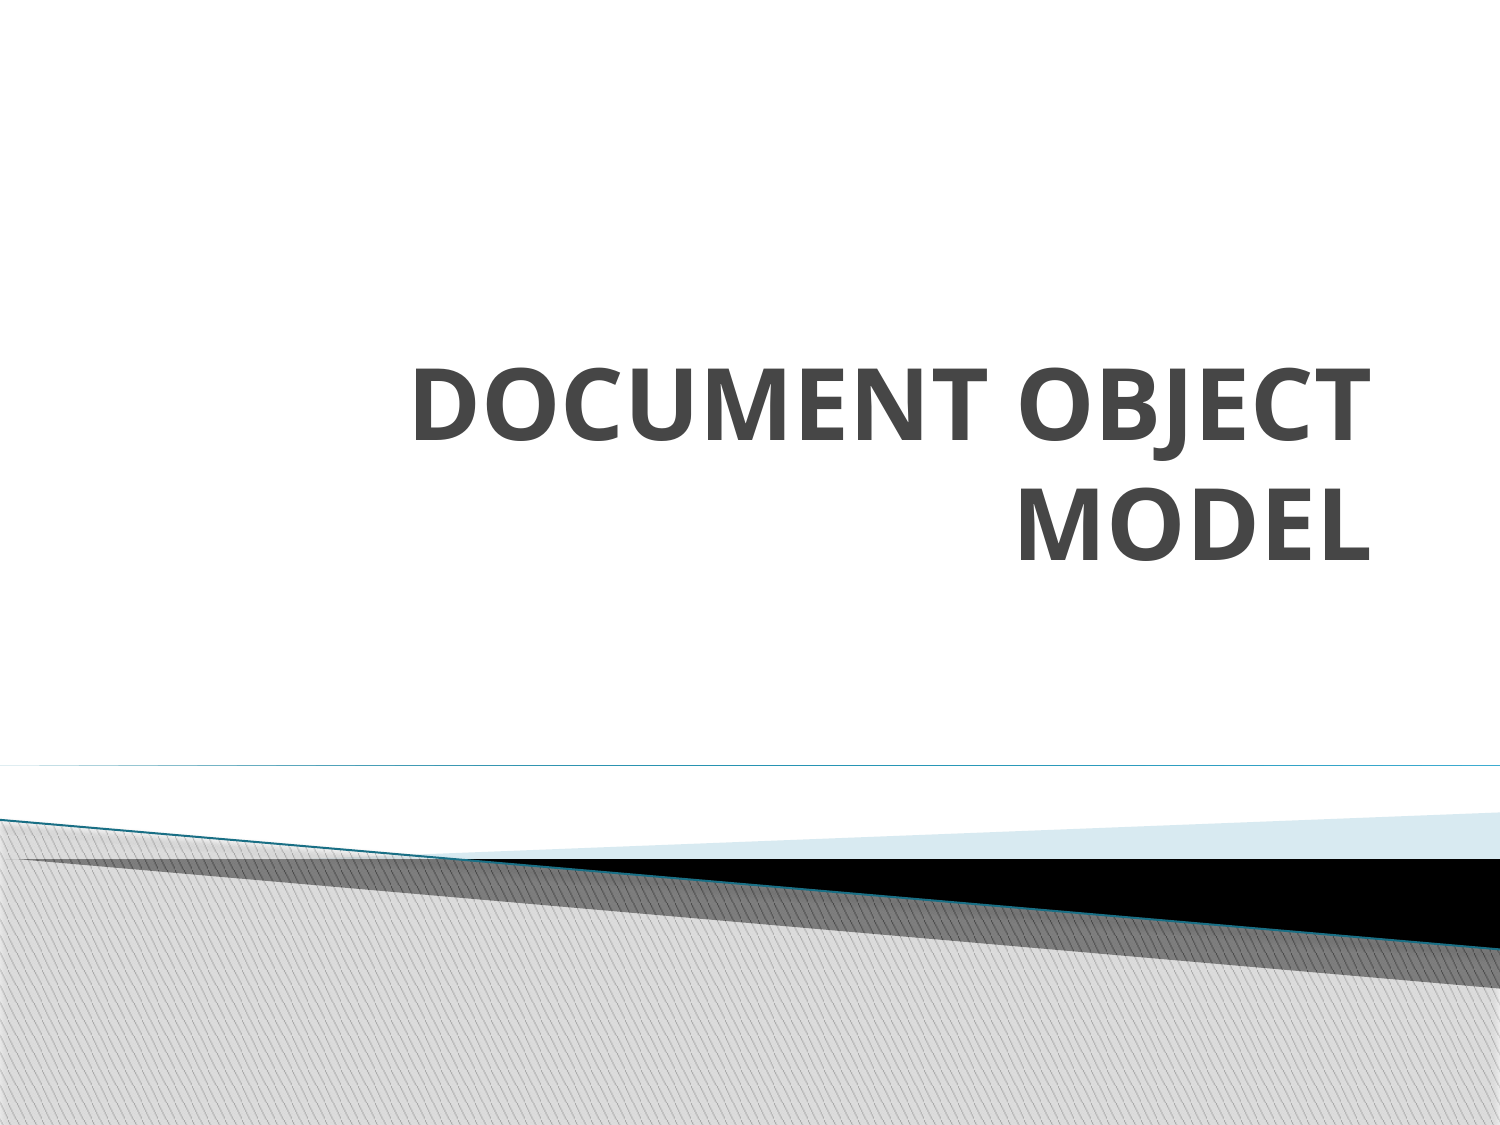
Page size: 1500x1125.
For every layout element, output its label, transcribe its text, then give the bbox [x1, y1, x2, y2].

title DOCUMENT OBJECT MODEL [112, 287, 1388, 588]
picture [5, 859, 1500, 989]
